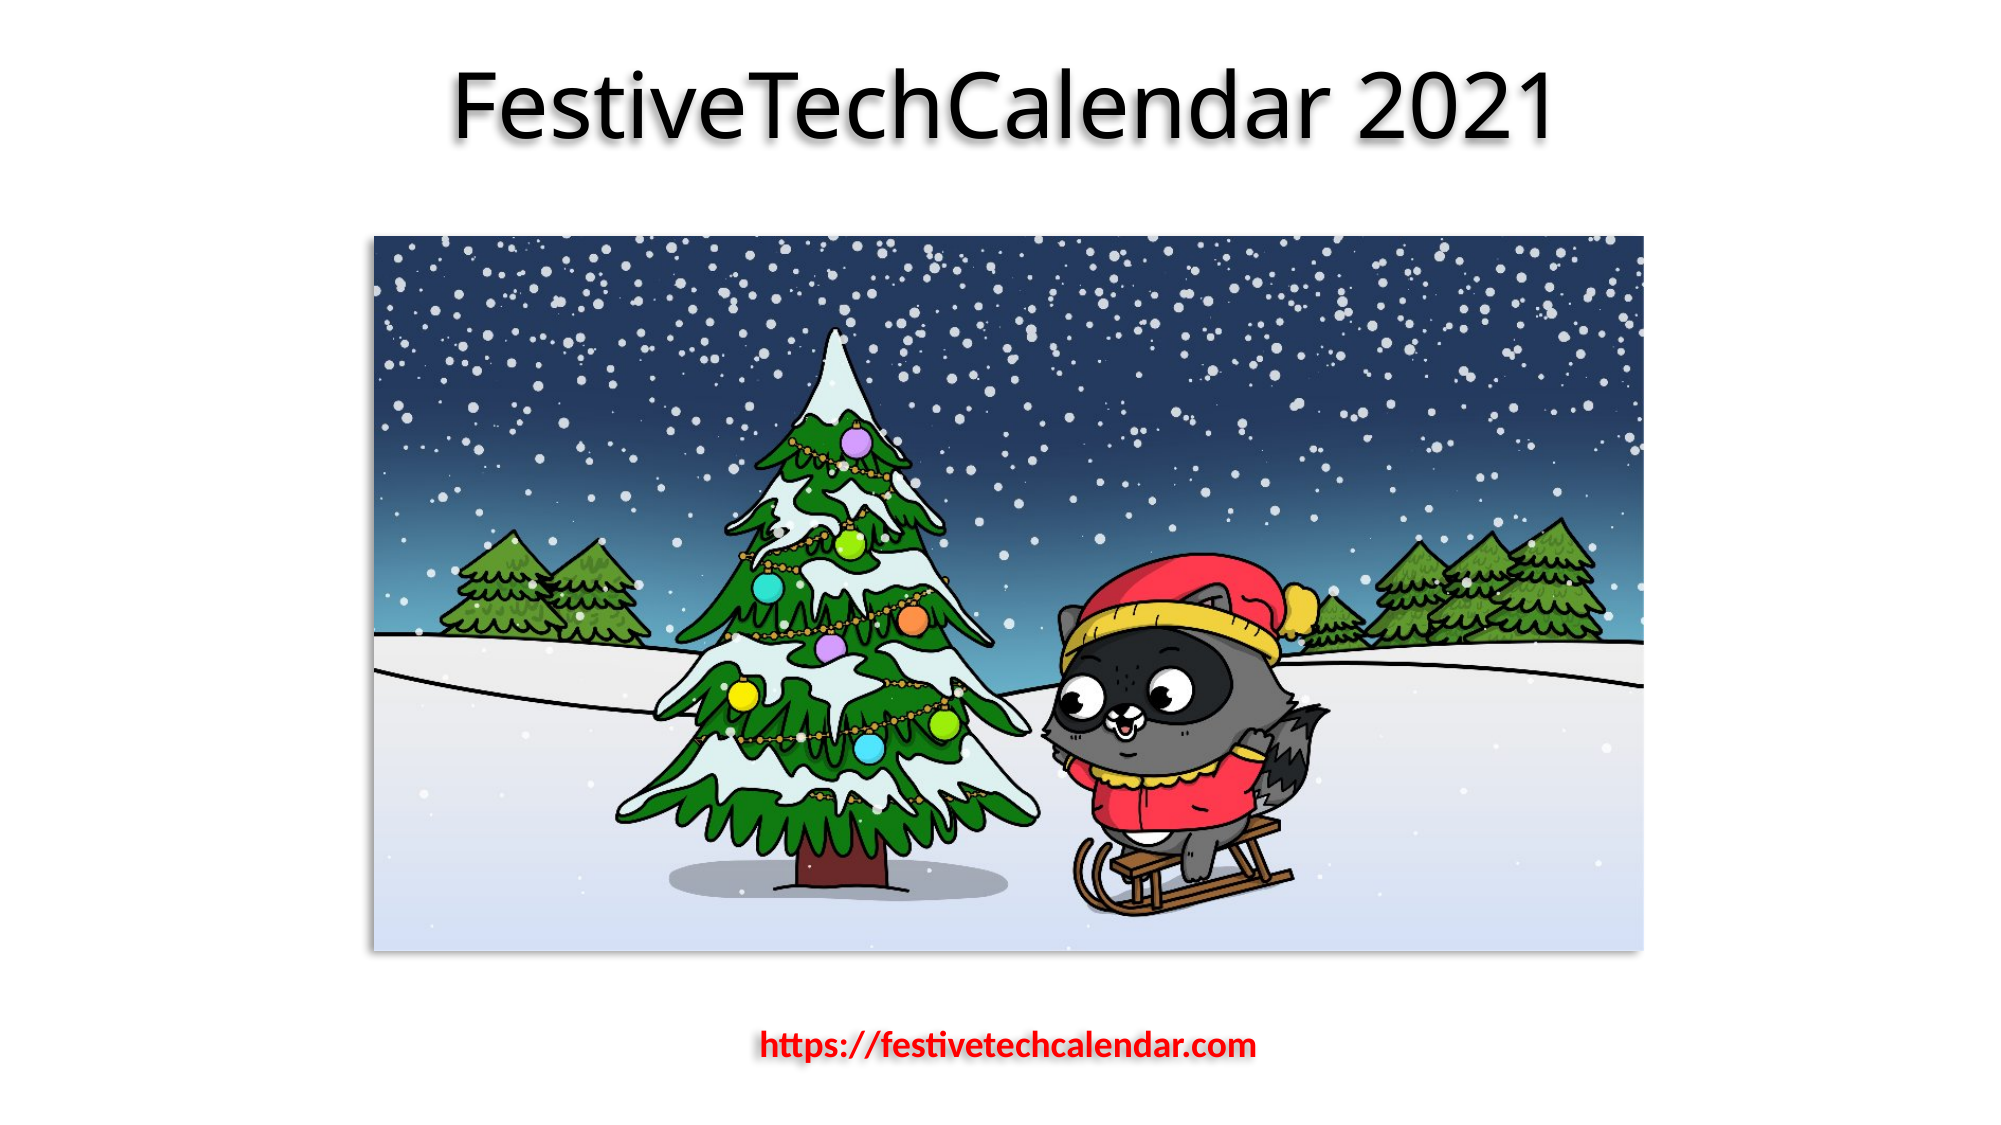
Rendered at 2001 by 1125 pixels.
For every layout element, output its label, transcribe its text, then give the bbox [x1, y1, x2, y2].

text_box https://festivetechcalendar.com [744, 1012, 1273, 1073]
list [374, 236, 1644, 951]
title FestiveTechCalendar 2021 [8, 0, 2000, 218]
